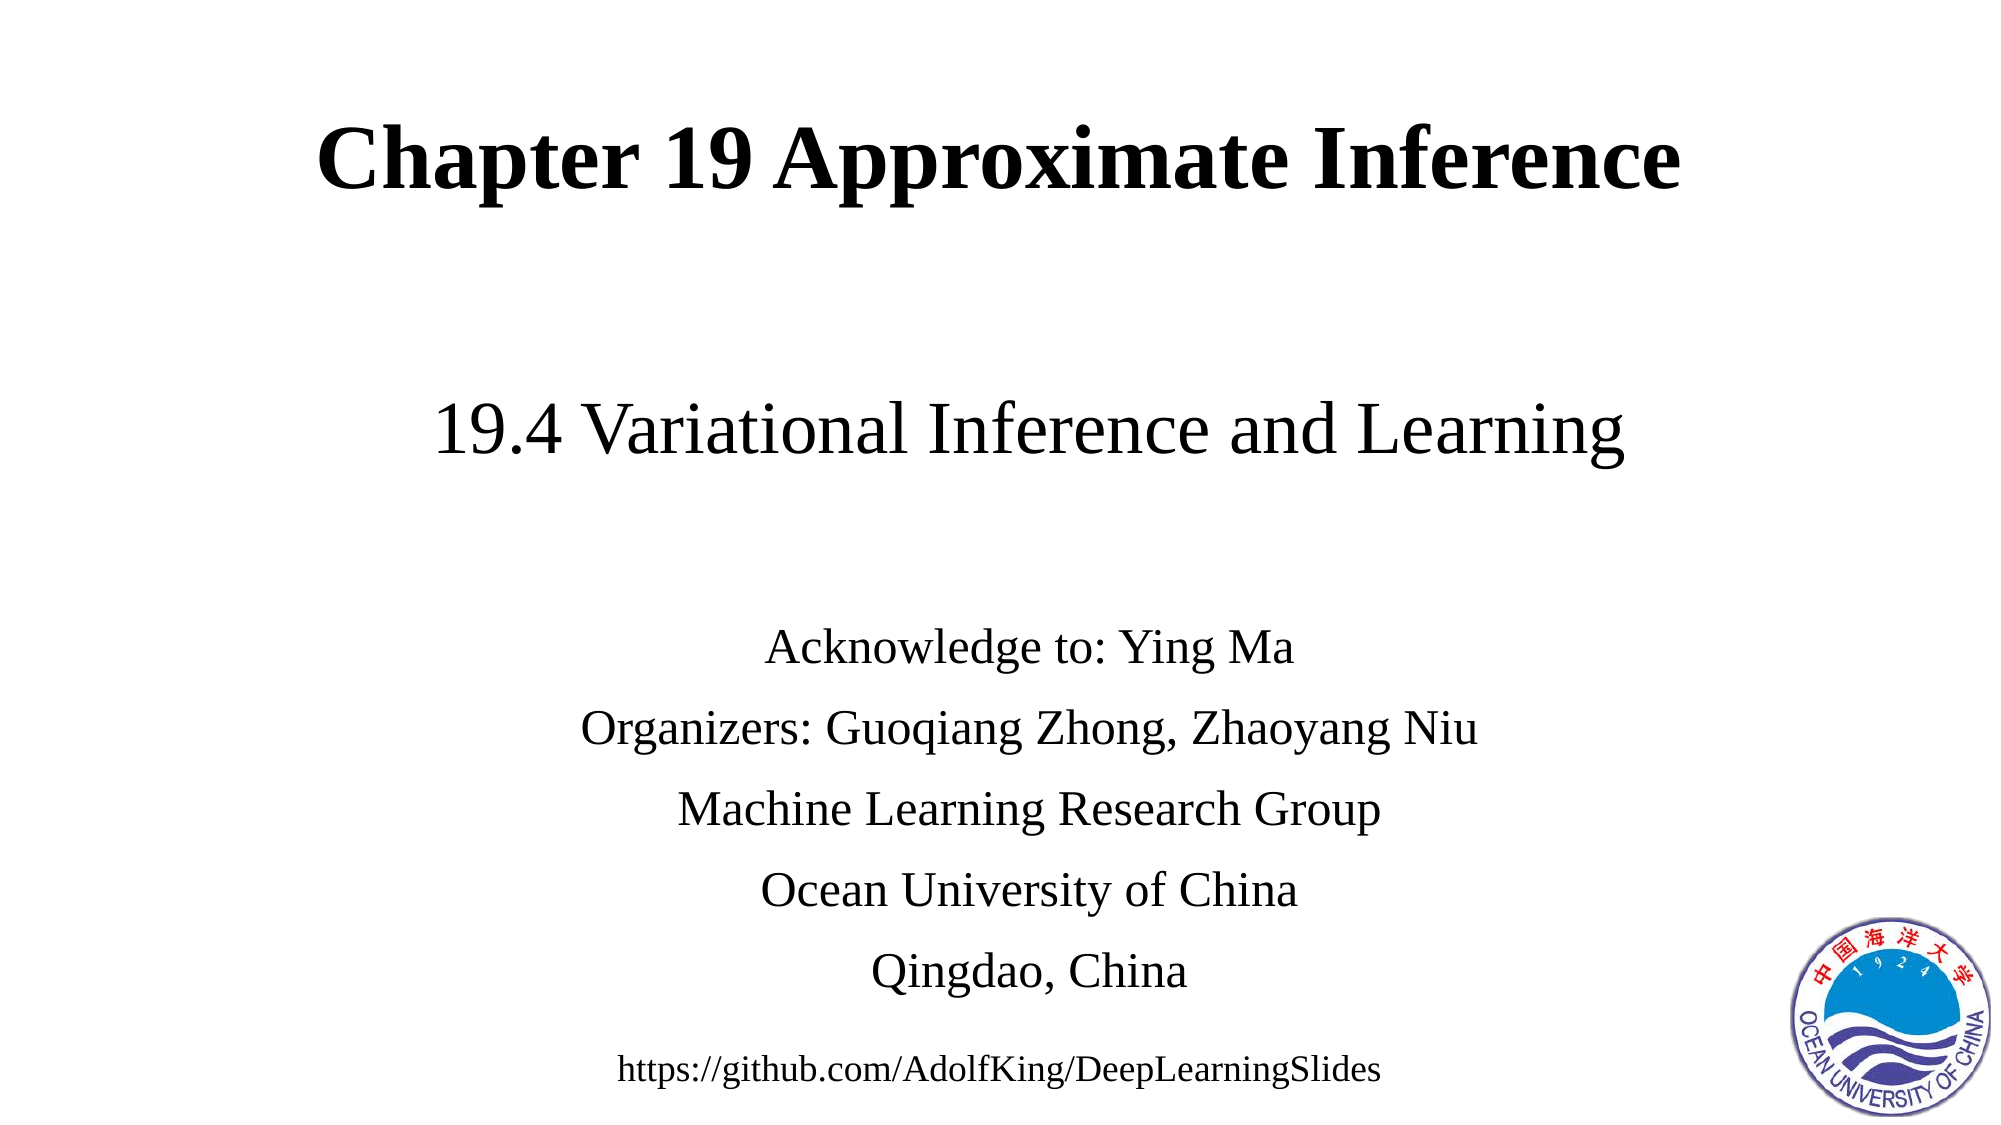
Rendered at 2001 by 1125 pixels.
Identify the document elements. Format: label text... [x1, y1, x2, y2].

text_box Chapter 19 Approximate Inference [250, 89, 1750, 214]
picture [1789, 917, 1991, 1117]
subtitle Acknowledge to: Ying Ma Organizers: Guoqiang Zhong, Zhaoyang Niu Machine Learning Research Group Ocean University of China Qingdao, China [335, 606, 1724, 1006]
text_box https://github.com/AdolfKing/DeepLearningSlides [594, 1036, 1406, 1096]
text_box 19.4 Variational Inference and Learning [293, 280, 1767, 476]
